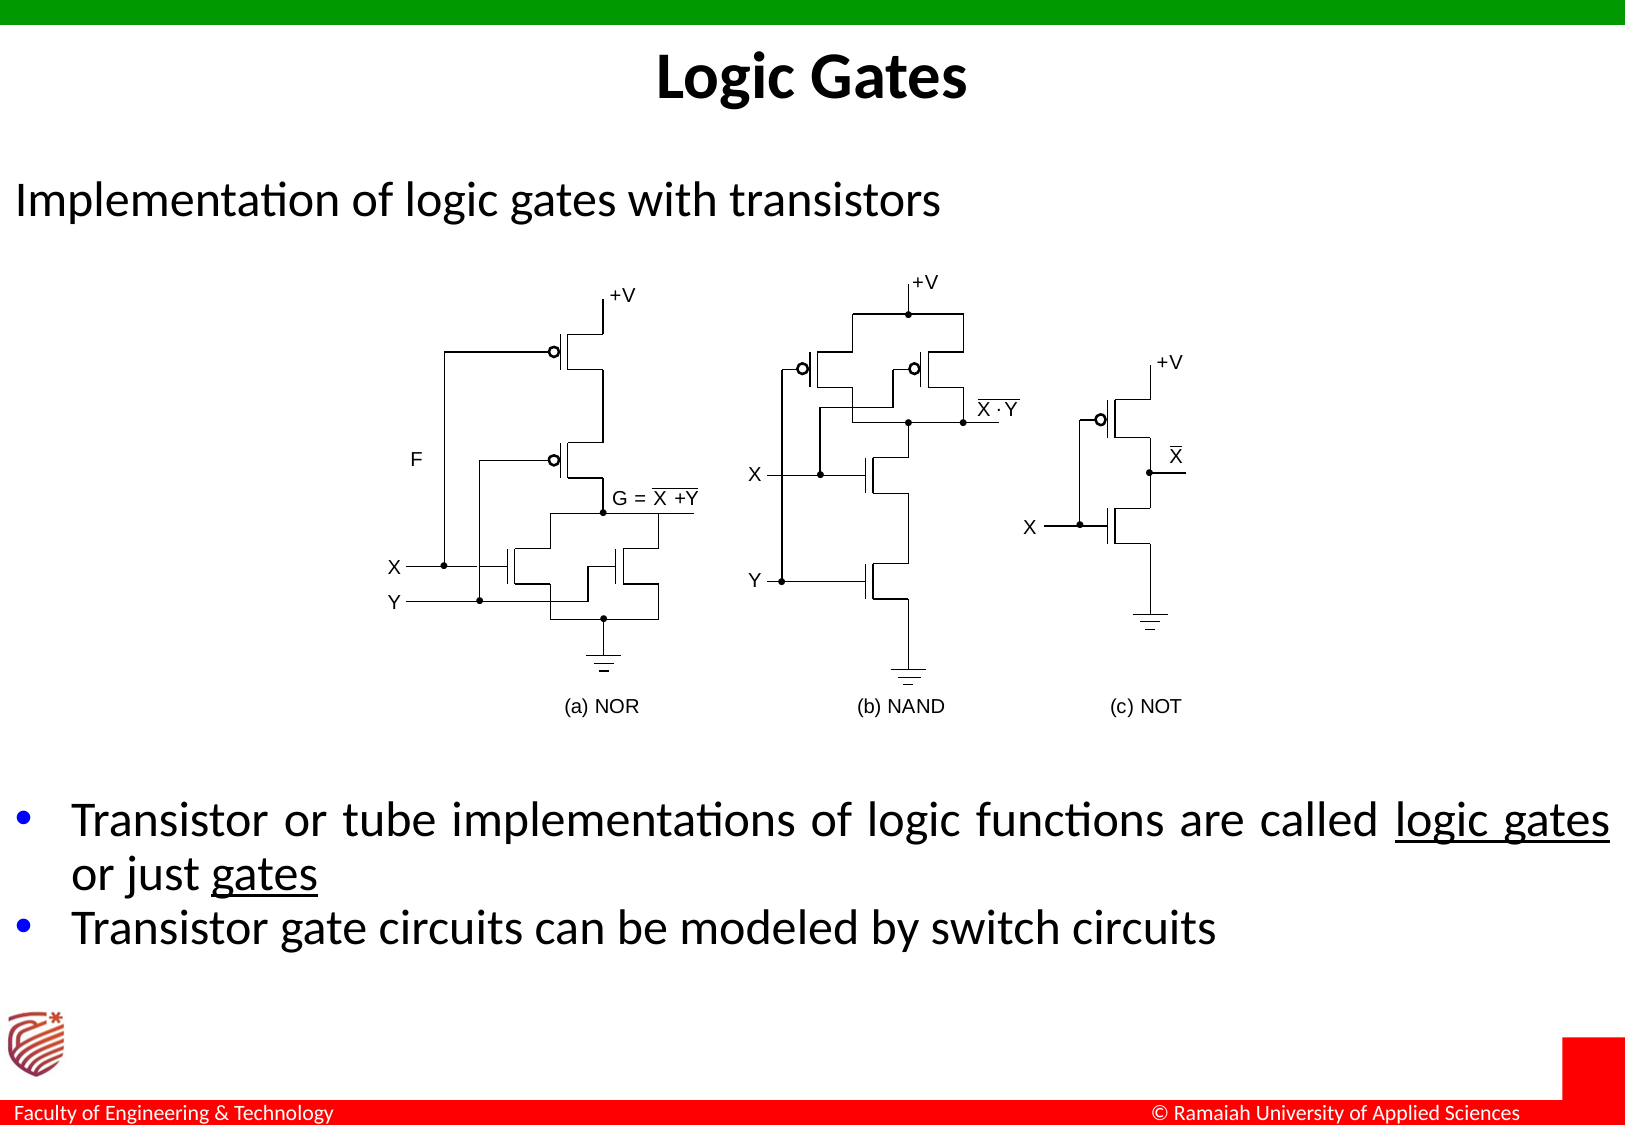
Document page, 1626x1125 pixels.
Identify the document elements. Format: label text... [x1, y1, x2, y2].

title Logic Gates [81, 24, 1544, 159]
picture [387, 274, 1188, 724]
text_box Transistor or tube implementations of logic functions are called logic gates or just gates Transistor gate circuits can be modeled by switch circuits [0, 785, 1625, 963]
picture [0, 997, 75, 1082]
text_box Implementation of logic gates with transistors [0, 159, 1625, 234]
